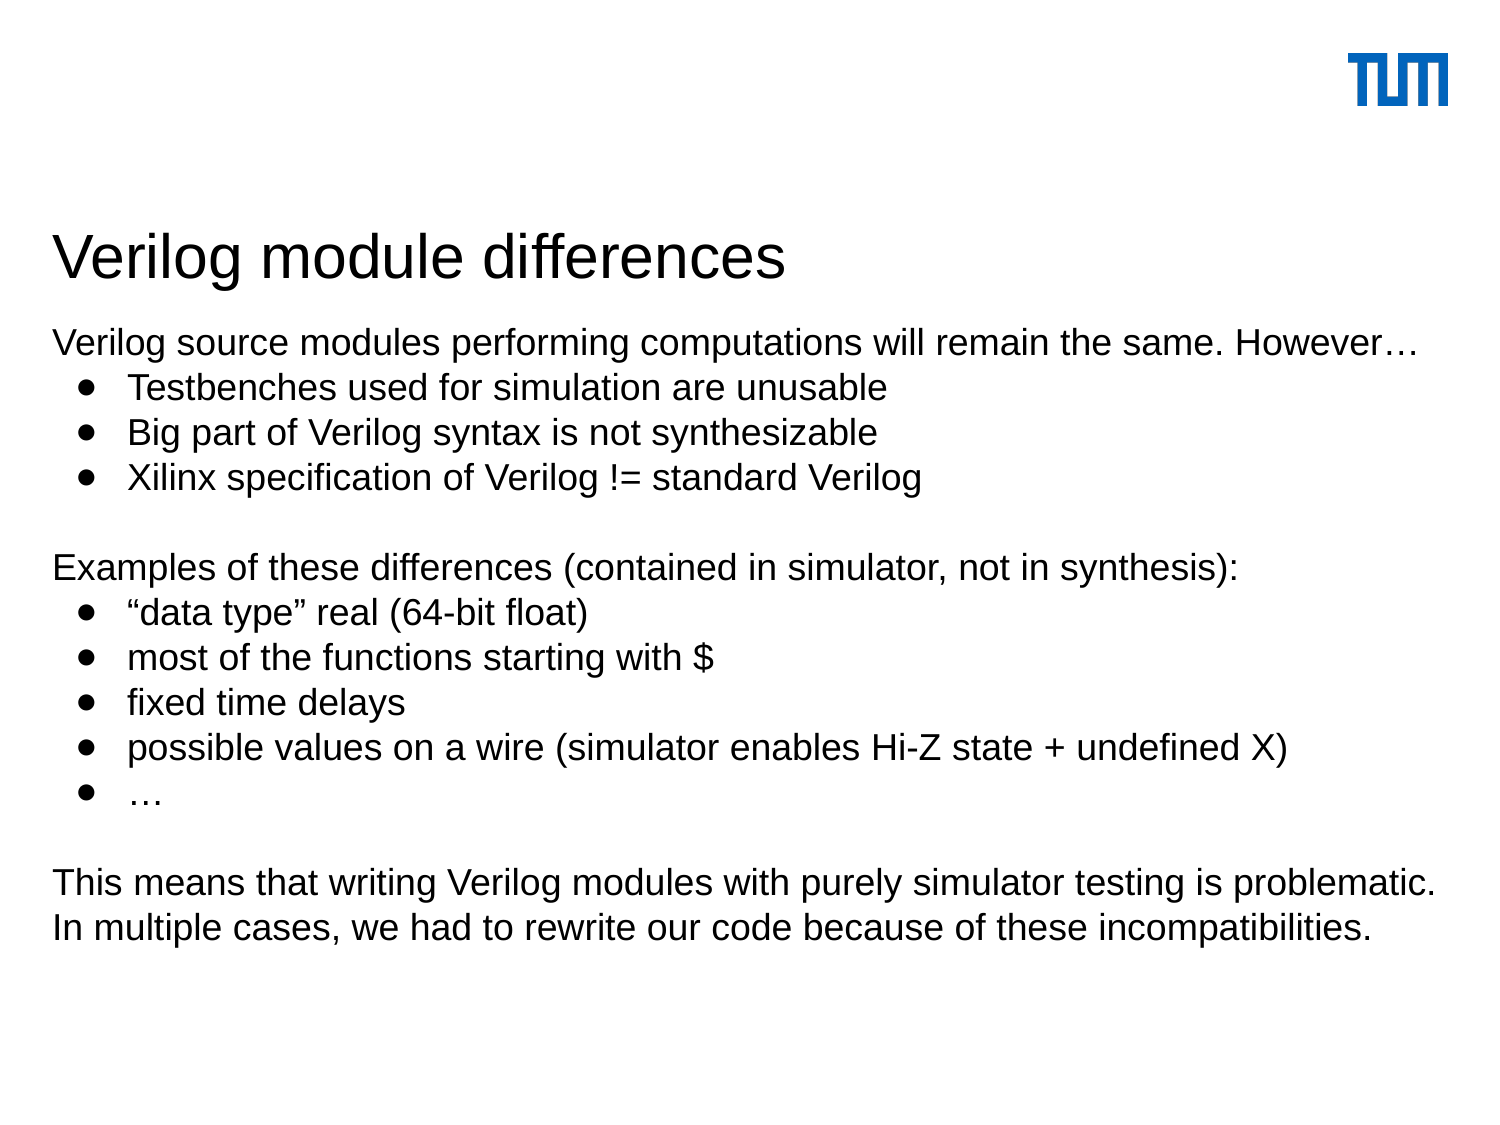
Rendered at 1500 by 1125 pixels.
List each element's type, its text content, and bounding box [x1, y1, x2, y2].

picture [1348, 53, 1448, 106]
subtitle Verilog source modules performing computations will remain the same. However… Testbenches used for simulation are unusable Big part of Verilog syntax is not synthesizable Xilinx specification of Verilog != standard Verilog Examples of these differences (contained in simulator, not in synthesis): “data type” real (64-bit float) most of the functions starting with $ fixed time delays possible values on a wire (simulator enables Hi-Z state + undefined X) … This means that writing Verilog modules with purely simulator testing is problematic. In multiple cases, we had to rewrite our code because of these incompatibilities. [52, 317, 1448, 1089]
title Verilog module differences [52, 217, 1449, 290]
